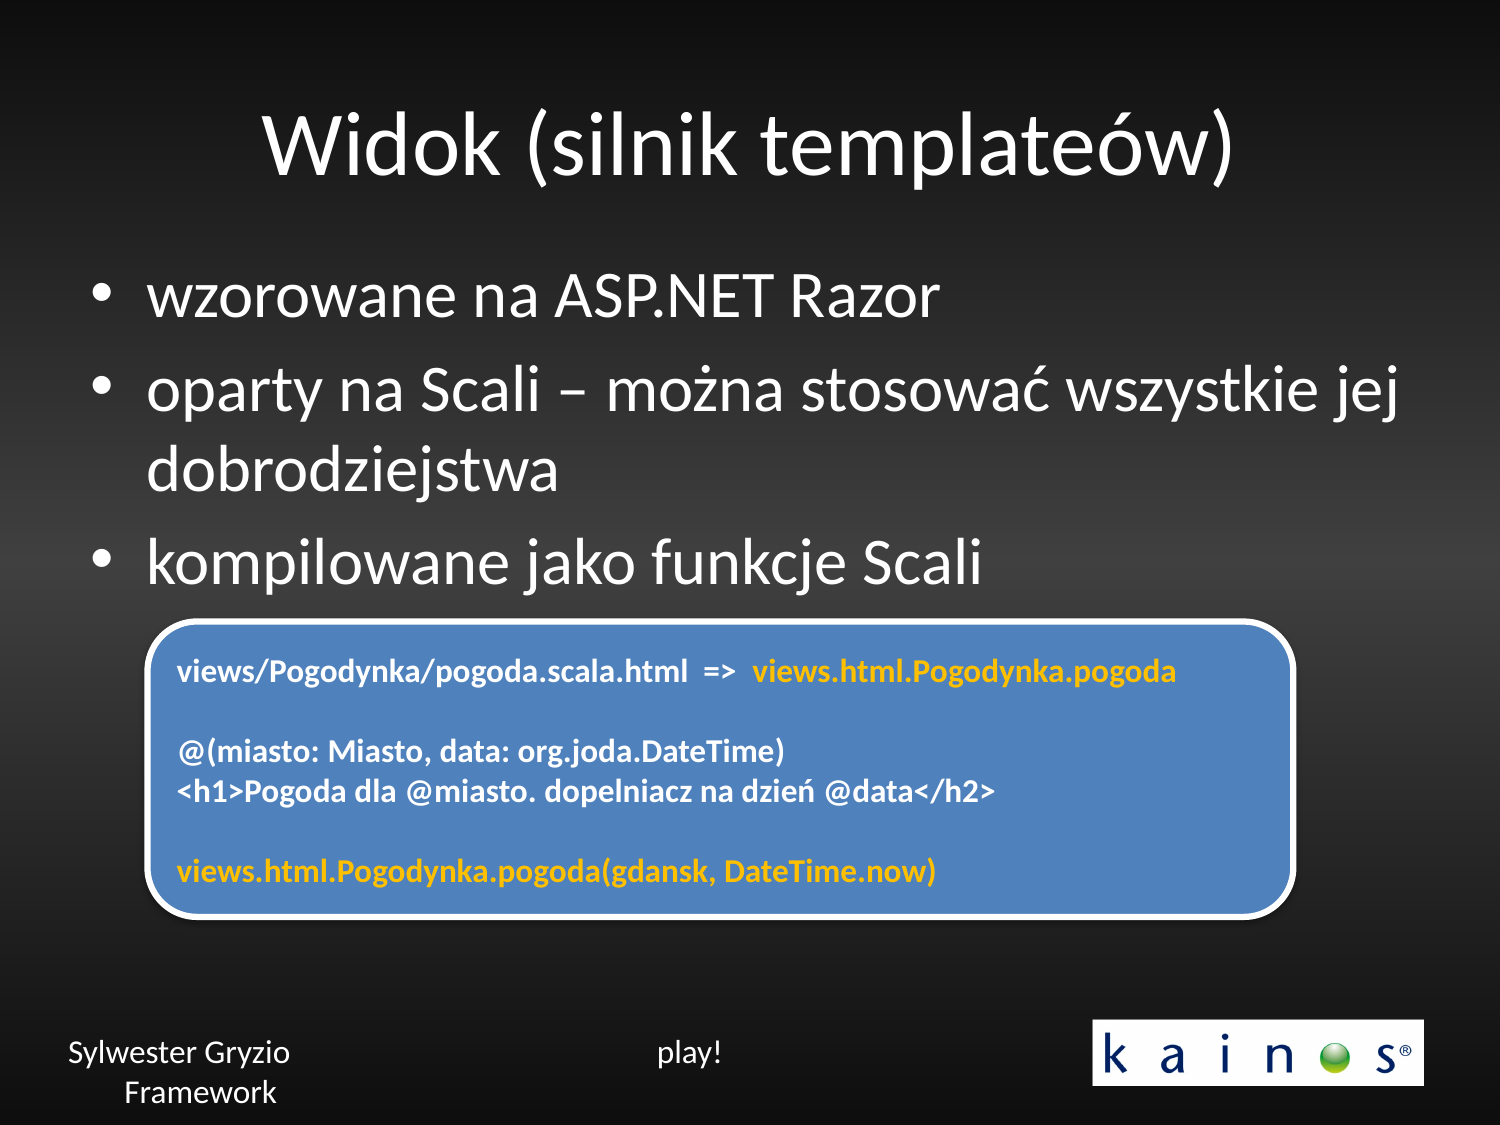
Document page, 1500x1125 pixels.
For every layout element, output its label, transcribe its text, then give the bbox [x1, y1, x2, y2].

text_box Sylwester Gryzio play! Framework [53, 1023, 880, 1076]
title Widok (silnik templateów) [75, 45, 1425, 233]
picture [1092, 1018, 1424, 1086]
text_box views/Pogodynka/pogoda.scala.html => views.html.Pogodynka.pogoda @(miasto: Miasto, data: org.joda.DateTime) <h1>Pogoda dla @miasto. dopelniacz na dzień @data</h2> views.html.Pogodynka.pogoda(gdansk, DateTime.now) [144, 618, 1297, 921]
list wzorowane na ASP.NET Razor oparty na Scali – można stosować wszystkie jej dobrodziejstwa kompilowane jako funkcje Scali [75, 243, 1425, 1000]
